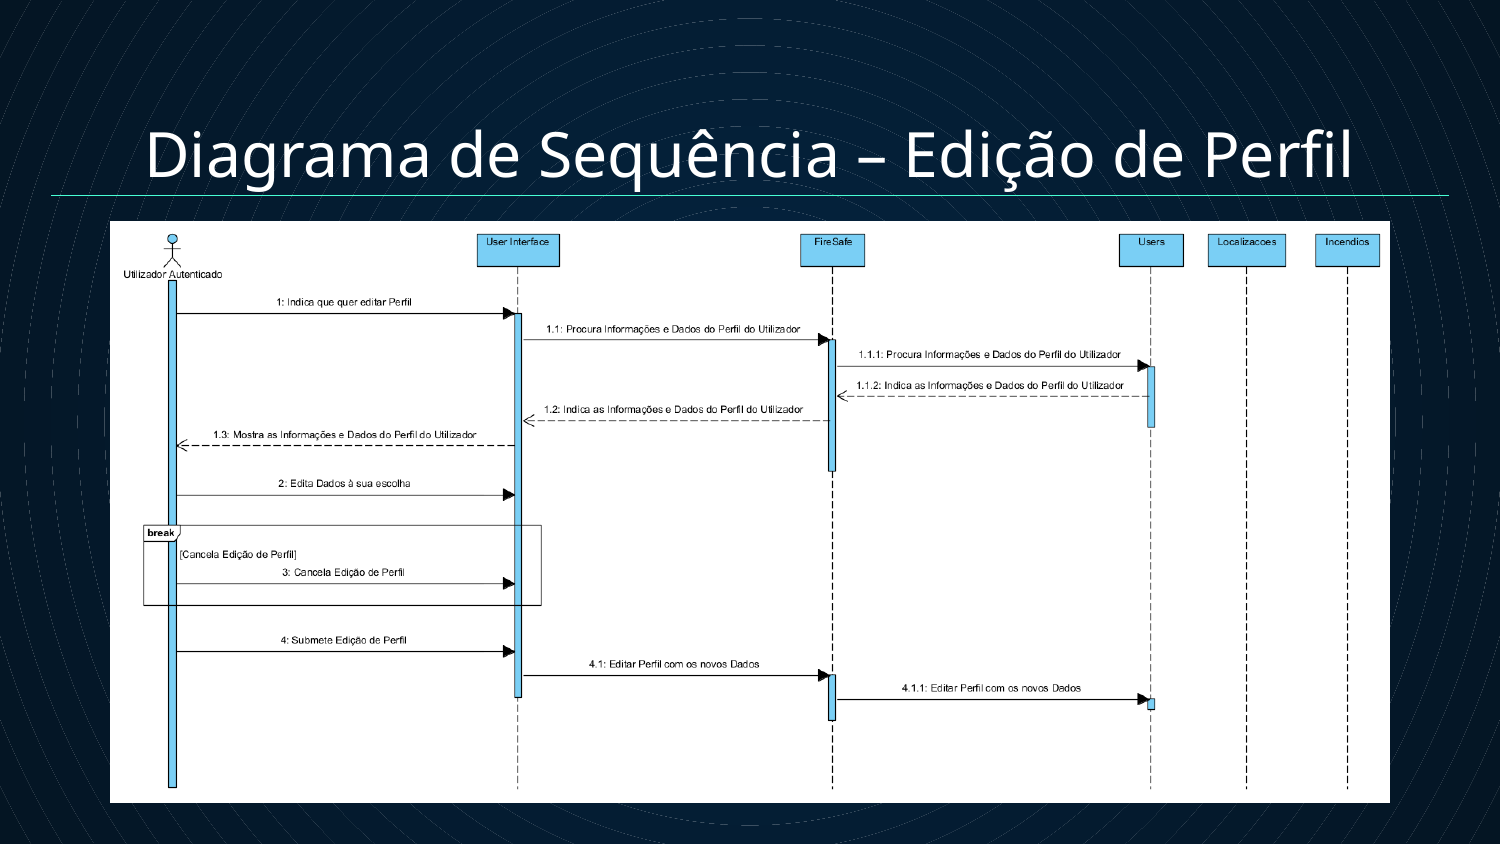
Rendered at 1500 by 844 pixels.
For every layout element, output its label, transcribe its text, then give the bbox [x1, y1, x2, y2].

title Diagrama de Sequência – Edição de Perfil [51, 202, 1449, 206]
title Diagrama de Sequência – Edição de Perfil [51, 105, 1449, 195]
picture [109, 221, 1390, 803]
